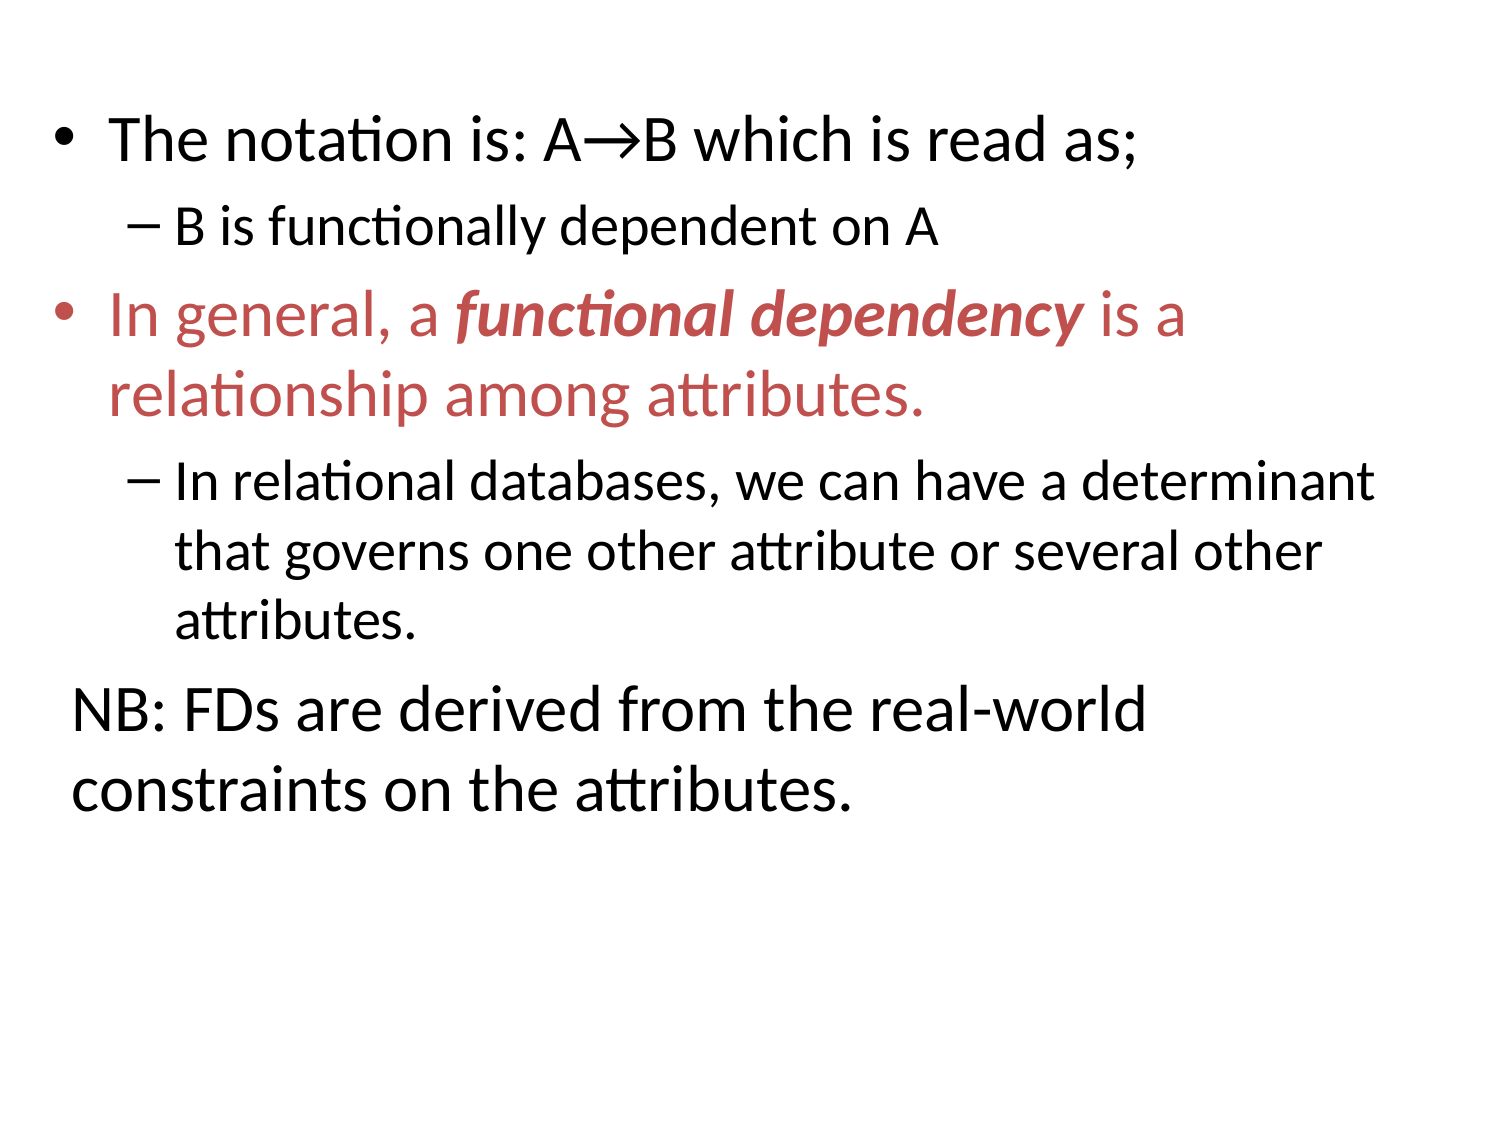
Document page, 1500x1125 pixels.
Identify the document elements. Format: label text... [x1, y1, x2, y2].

list The notation is: A→B which is read as; B is functionally dependent on A In general, a functional dependency is a relationship among attributes. In relational databases, we can have a determinant that governs one other attribute or several other attributes. NB: FDs are derived from the real-world constraints on the attributes. [37, 87, 1463, 1100]
